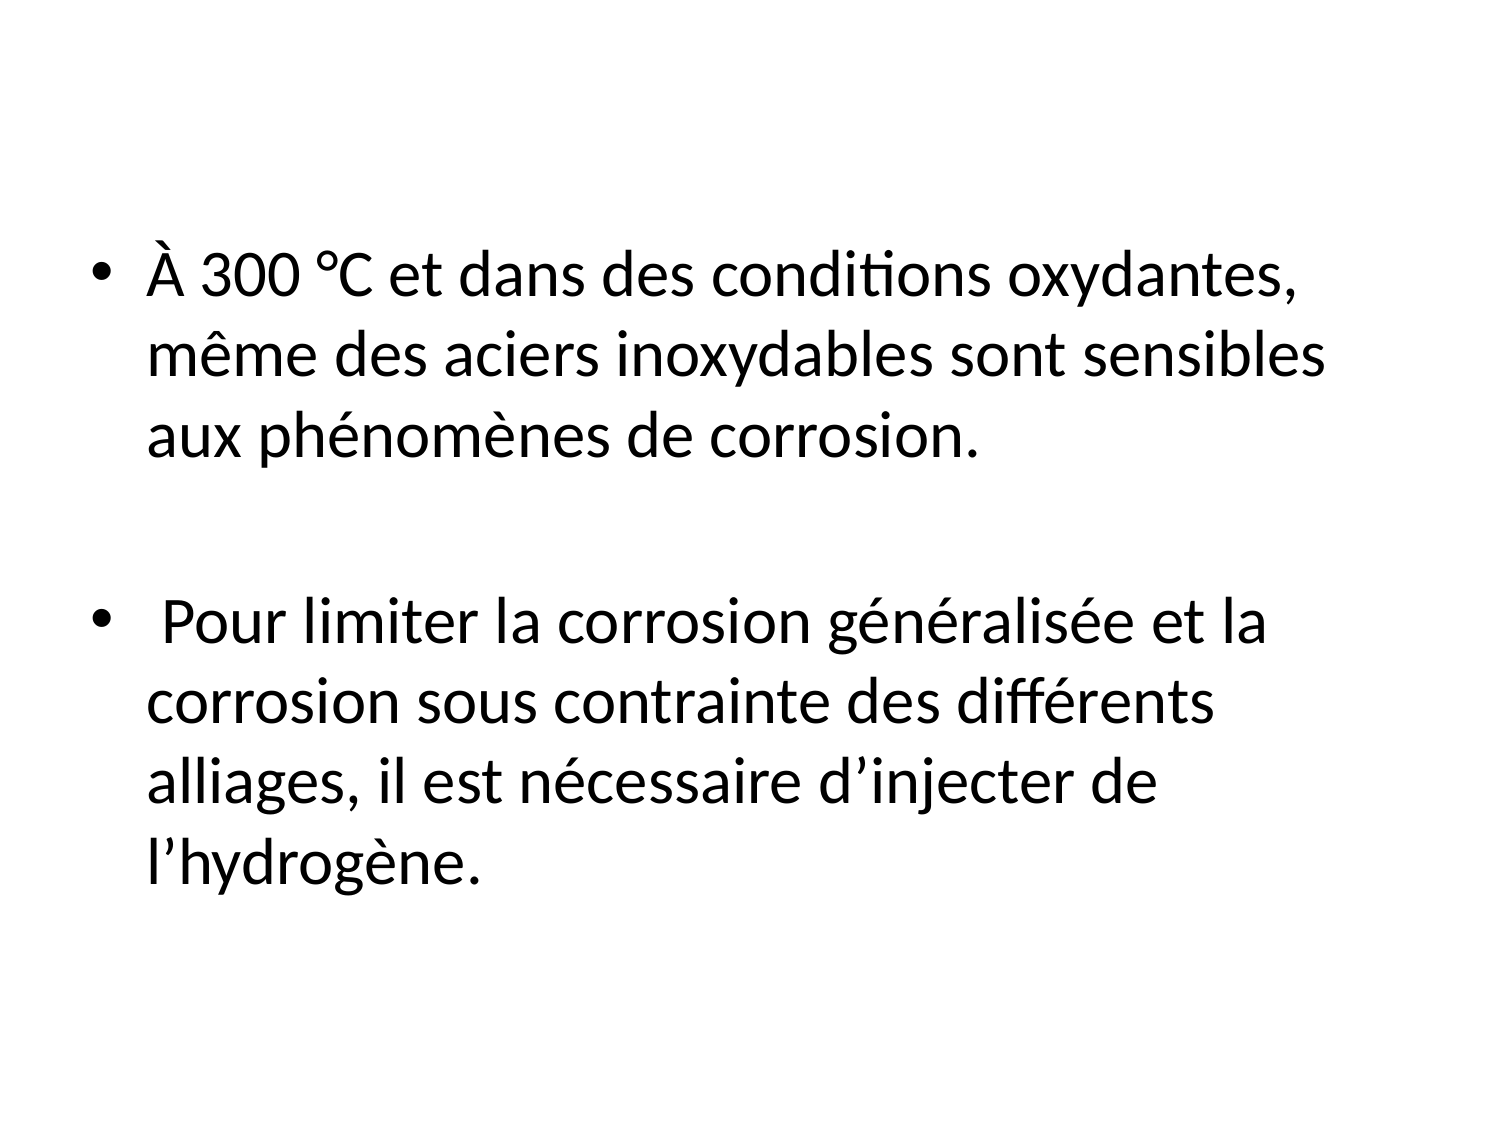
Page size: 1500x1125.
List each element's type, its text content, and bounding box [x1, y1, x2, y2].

list À 300 °C et dans des conditions oxydantes, même des aciers inoxydables sont sensibles aux phénomènes de corrosion. Pour limiter la corrosion généralisée et la corrosion sous contrainte des différents alliages, il est nécessaire d’injecter de l’hydrogène. [75, 222, 1425, 1020]
